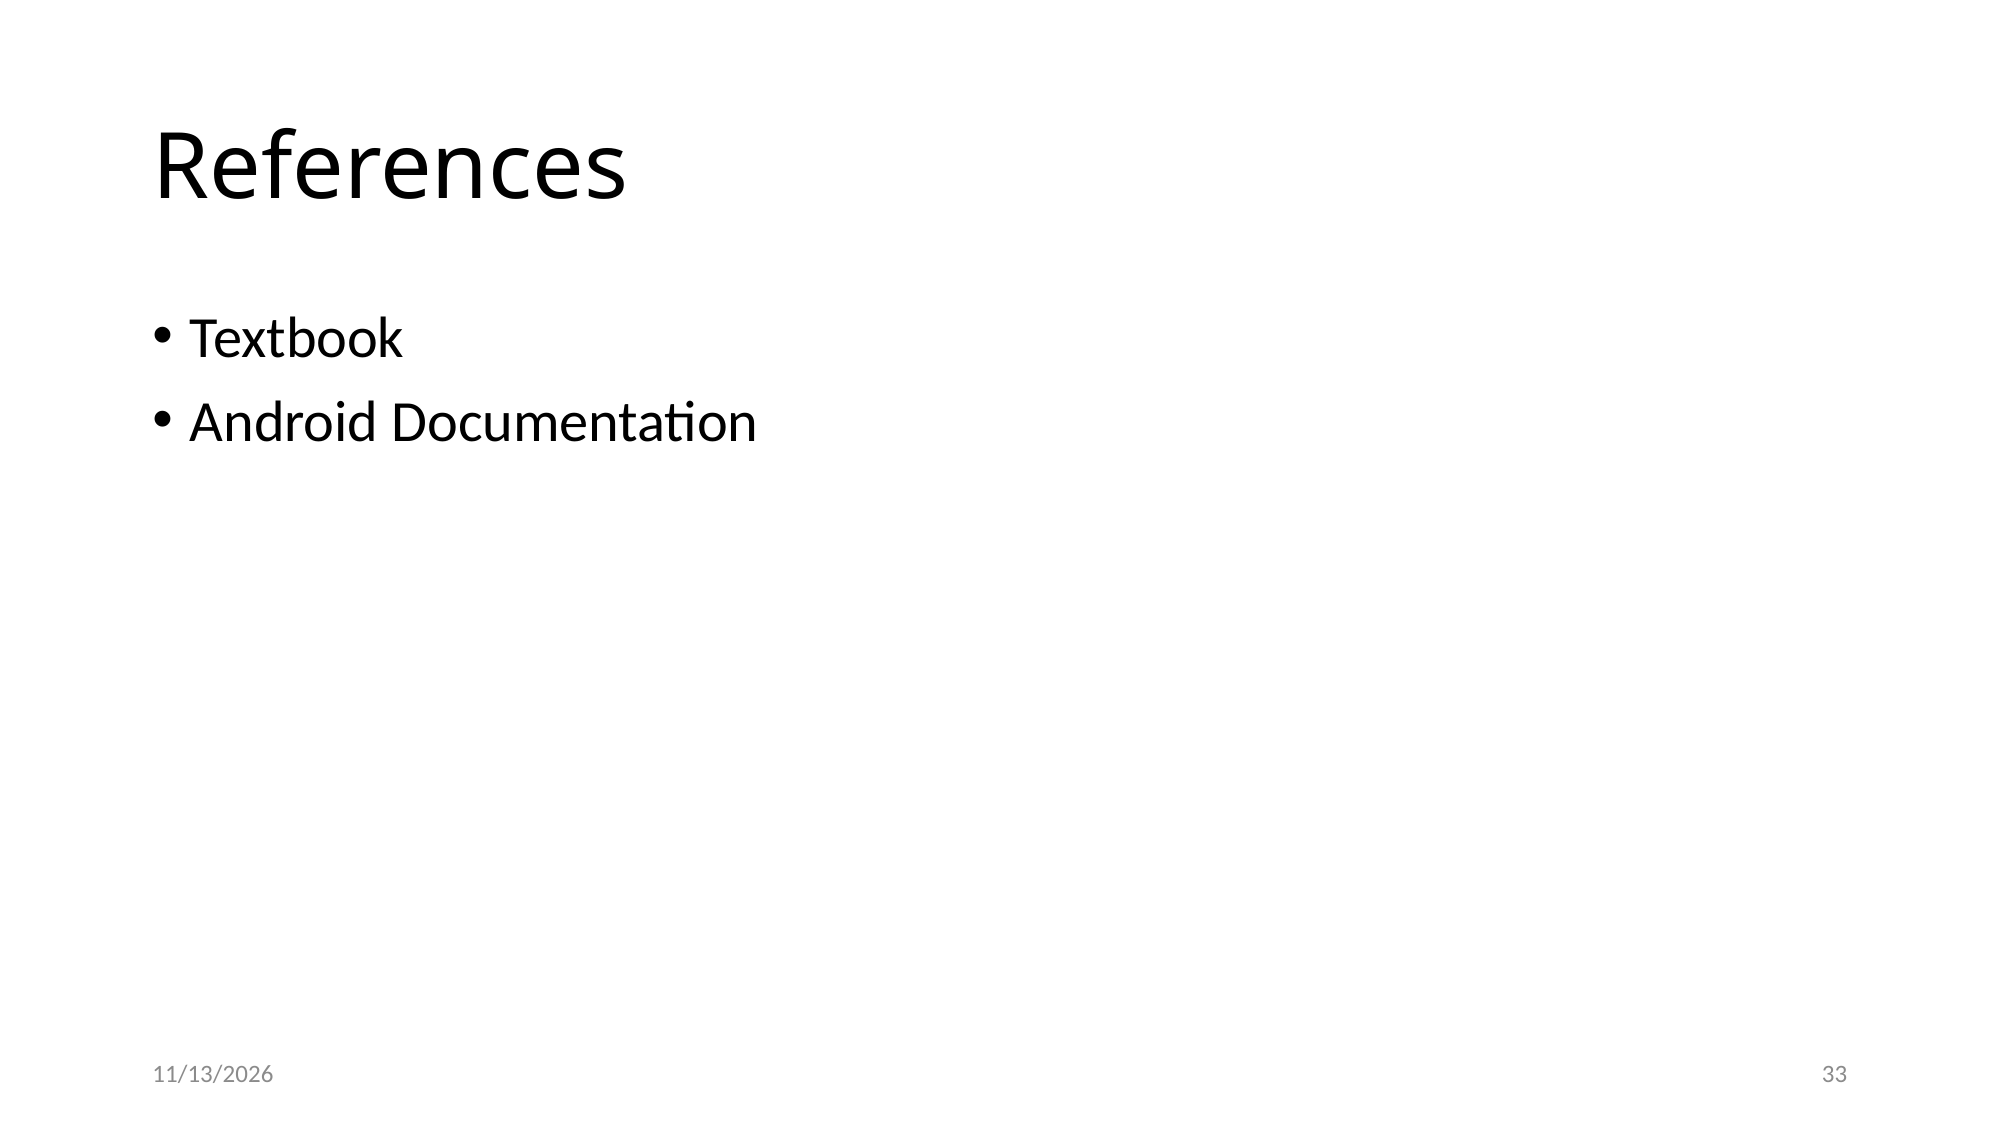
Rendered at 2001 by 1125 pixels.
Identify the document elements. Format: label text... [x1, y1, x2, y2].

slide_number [137, 1042, 588, 1103]
title References [137, 59, 1863, 278]
slide_number 33 [1412, 1042, 1863, 1103]
list Textbook Android Documentation [137, 299, 1863, 1014]
